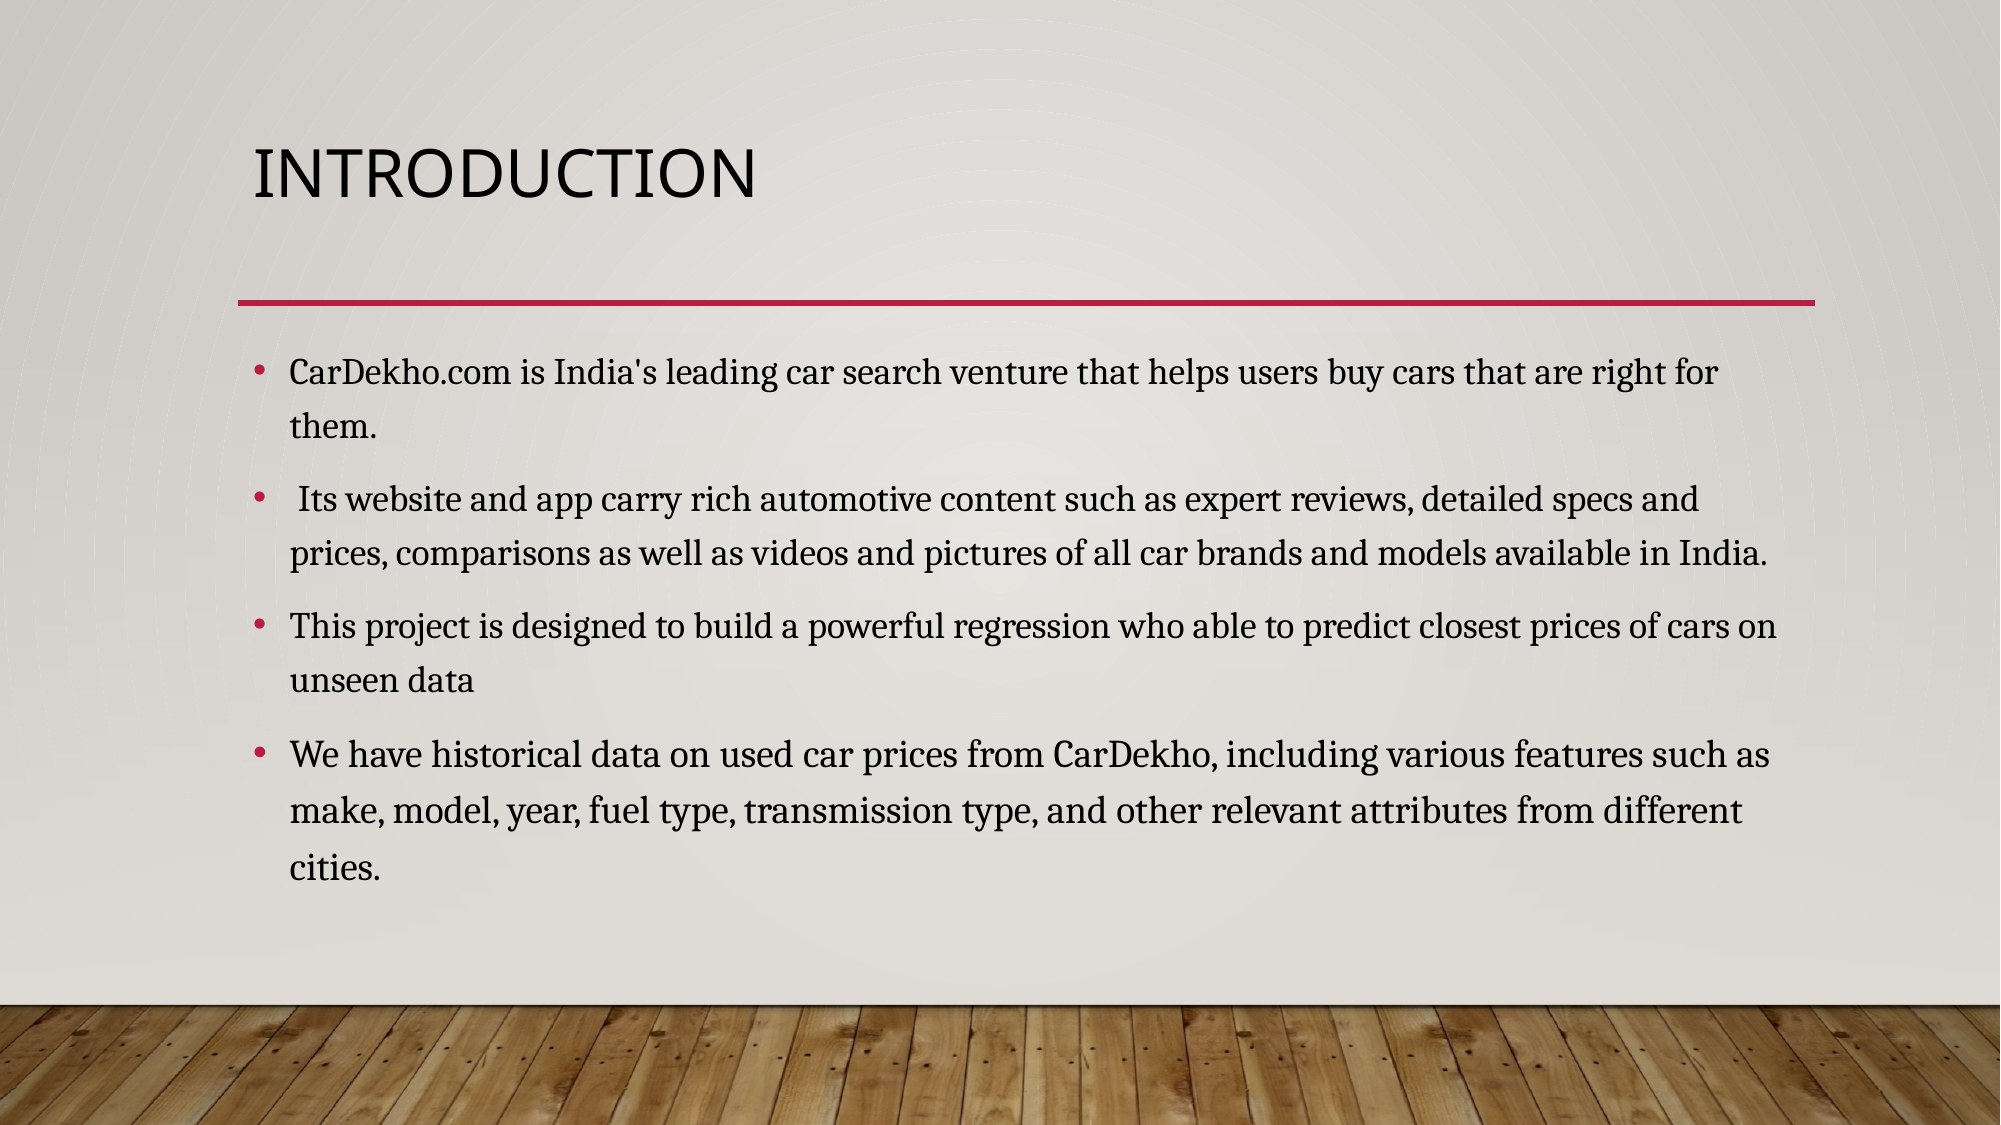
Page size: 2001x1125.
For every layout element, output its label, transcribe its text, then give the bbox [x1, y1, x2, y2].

title Introduction [238, 131, 1814, 305]
picture [0, 1005, 2000, 1125]
list CarDekho.com is India's leading car search venture that helps users buy cars that are right for them. Its website and app carry rich automotive content such as expert reviews, detailed specs and prices, comparisons as well as videos and pictures of all car brands and models available in India. This project is designed to build a powerful regression who able to predict closest prices of cars on unseen data We have historical data on used car prices from CarDekho, including various features such as make, model, year, fuel type, transmission type, and other relevant attributes from different cities. [238, 330, 1814, 897]
